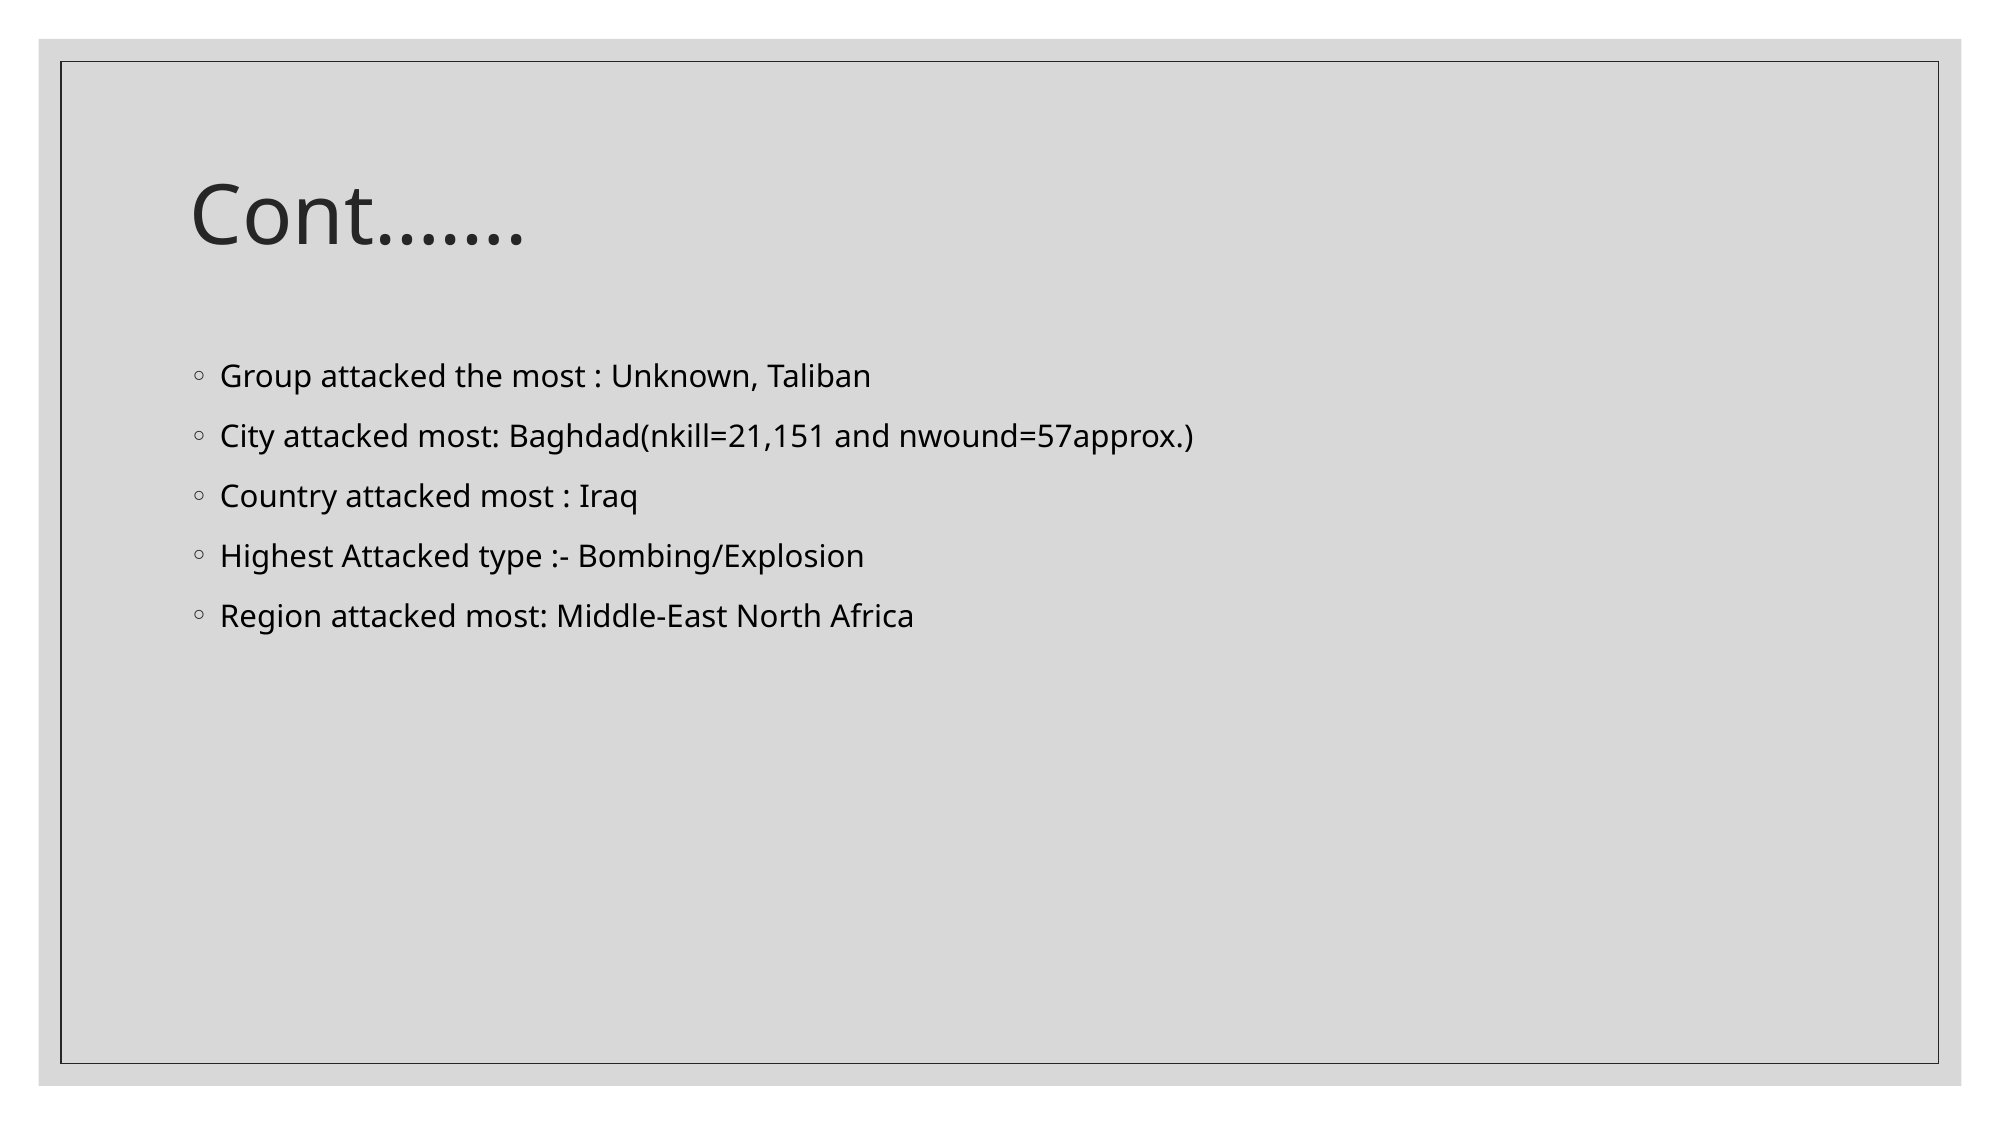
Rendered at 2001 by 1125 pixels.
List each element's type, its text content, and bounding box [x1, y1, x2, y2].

title Cont……. [174, 105, 1825, 331]
list Group attacked the most : Unknown, Taliban City attacked most: Baghdad(nkill=21,151 and nwound=57approx.) Country attacked most : Iraq Highest Attacked type :- Bombing/Explosion Region attacked most: Middle-East North Africa [174, 345, 1825, 977]
